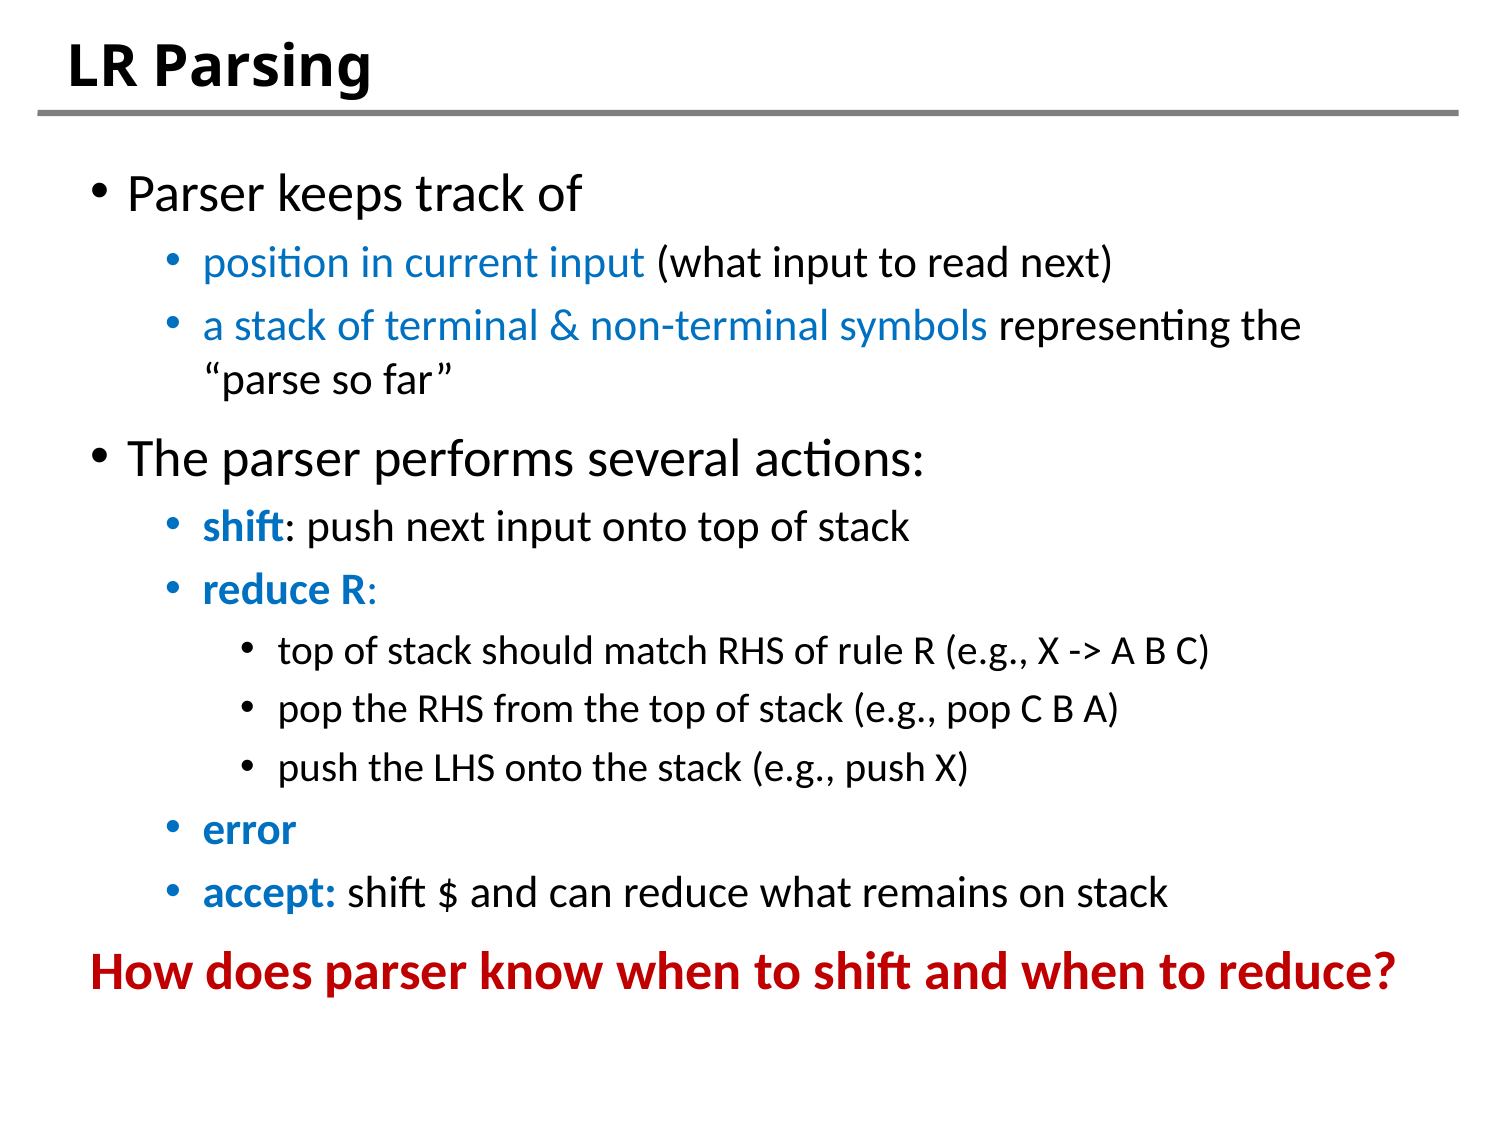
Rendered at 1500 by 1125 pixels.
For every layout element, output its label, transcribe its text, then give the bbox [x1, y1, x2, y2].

title LR Parsing [64, 25, 1450, 216]
text_box Parser keeps track of position in current input (what input to read next) a stack of terminal & non-terminal symbols representing the “parse so far” The parser performs several actions: shift: push next input onto top of stack reduce R: top of stack should match RHS of rule R (e.g., X -> A B C) pop the RHS from the top of stack (e.g., pop C B A) push the LHS onto the stack (e.g., push X) error accept: shift $ and can reduce what remains on stack How does parser know when to shift and when to reduce? [75, 150, 1421, 1043]
